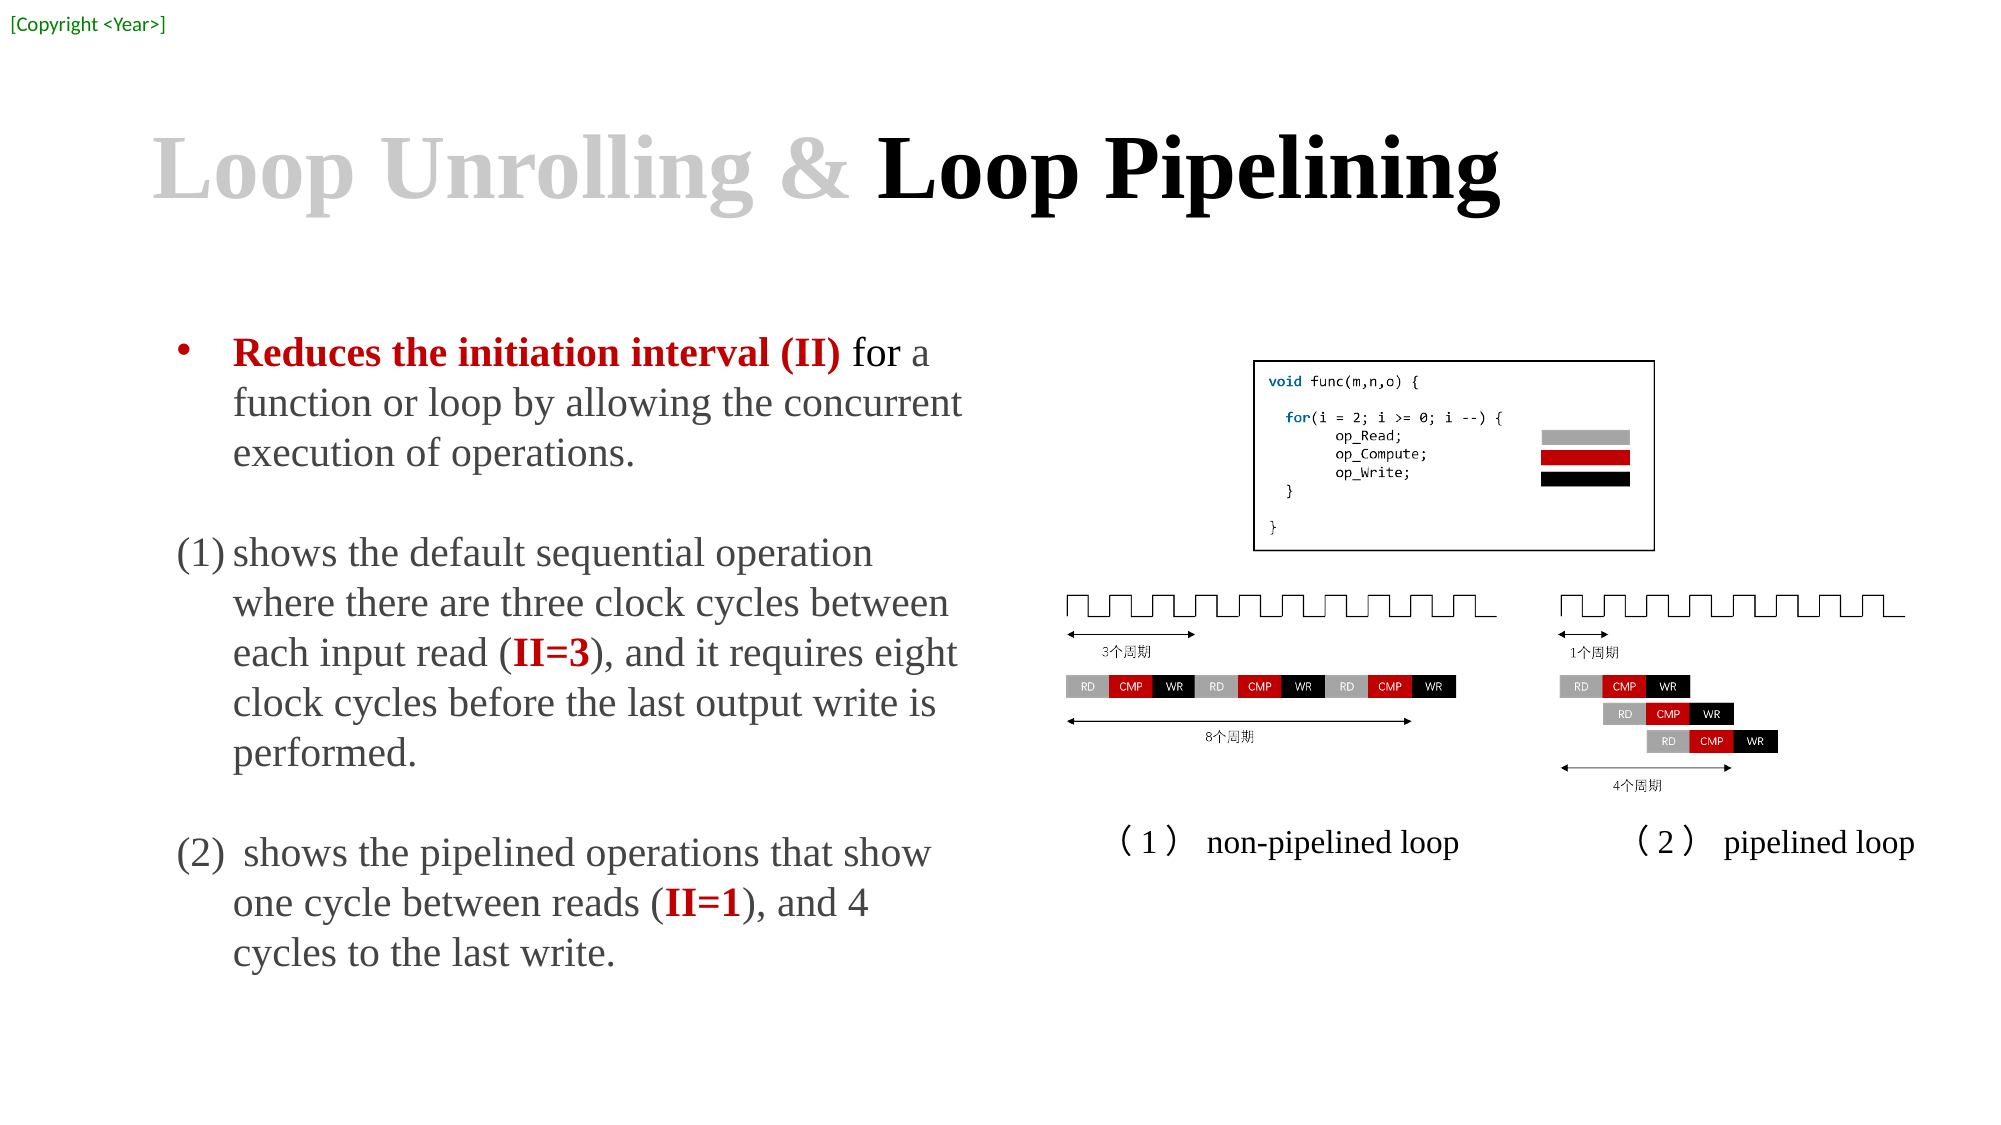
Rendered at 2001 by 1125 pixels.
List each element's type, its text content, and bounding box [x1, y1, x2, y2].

text_box （1）non-pipelined loop （2）pipelined loop [1084, 813, 1983, 868]
picture [1025, 330, 1931, 811]
text_box Reduces the initiation interval (II) for a function or loop by allowing the concurrent execution of operations. shows the default sequential operation where there are three clock cycles between each input read (II=3), and it requires eight clock cycles before the last output write is performed. shows the pipelined operations that show one cycle between reads (II=1), and 4 cycles to the last write. [161, 317, 988, 983]
title Loop Unrolling & Loop Pipelining [137, 59, 1863, 278]
